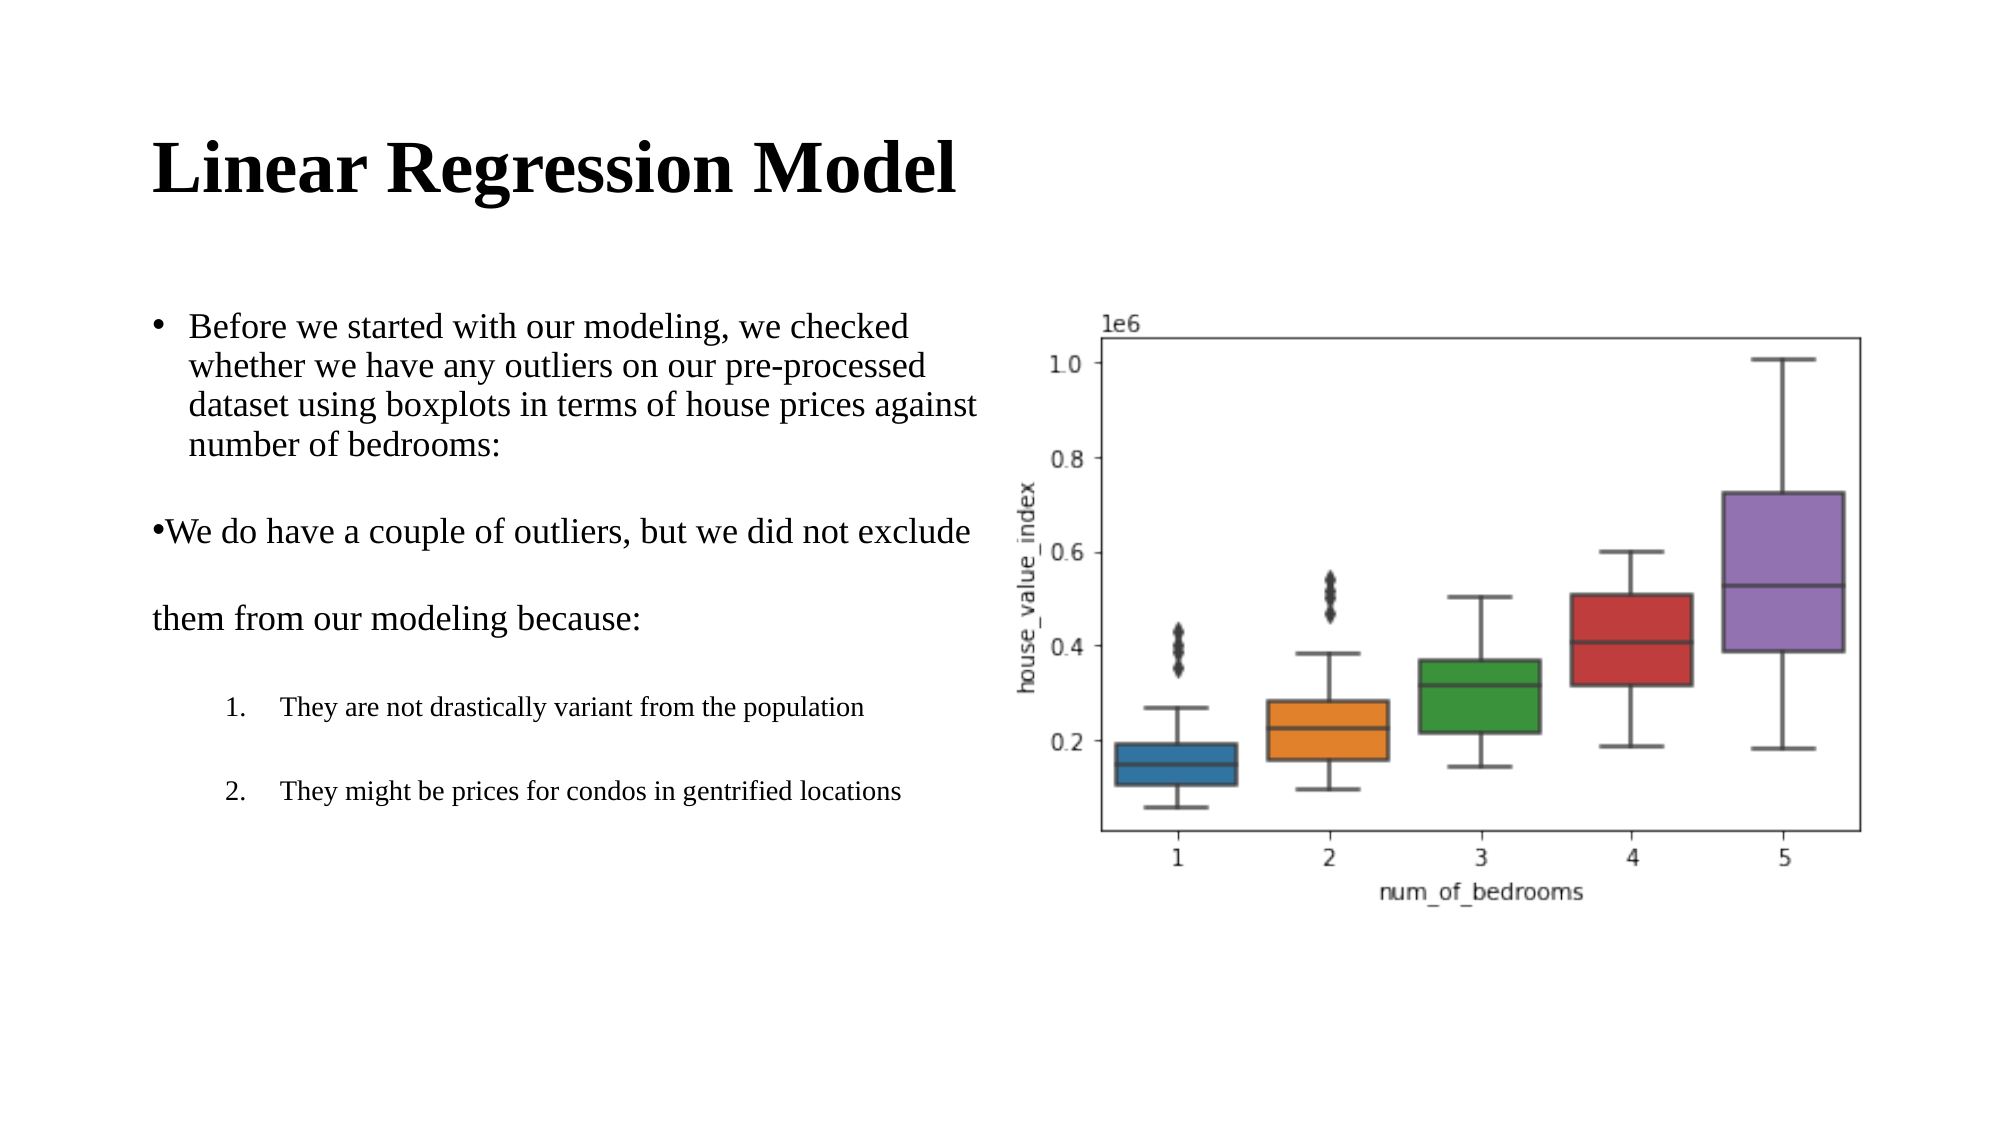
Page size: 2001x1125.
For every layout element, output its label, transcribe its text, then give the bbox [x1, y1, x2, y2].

picture [999, 299, 1876, 919]
list Before we started with our modeling, we checked whether we have any outliers on our pre-processed dataset using boxplots in terms of house prices against number of bedrooms: We do have a couple of outliers, but we did not exclude them from our modeling because: They are not drastically variant from the population They might be prices for condos in gentrified locations [137, 299, 999, 816]
title Linear Regression Model [137, 59, 1863, 278]
